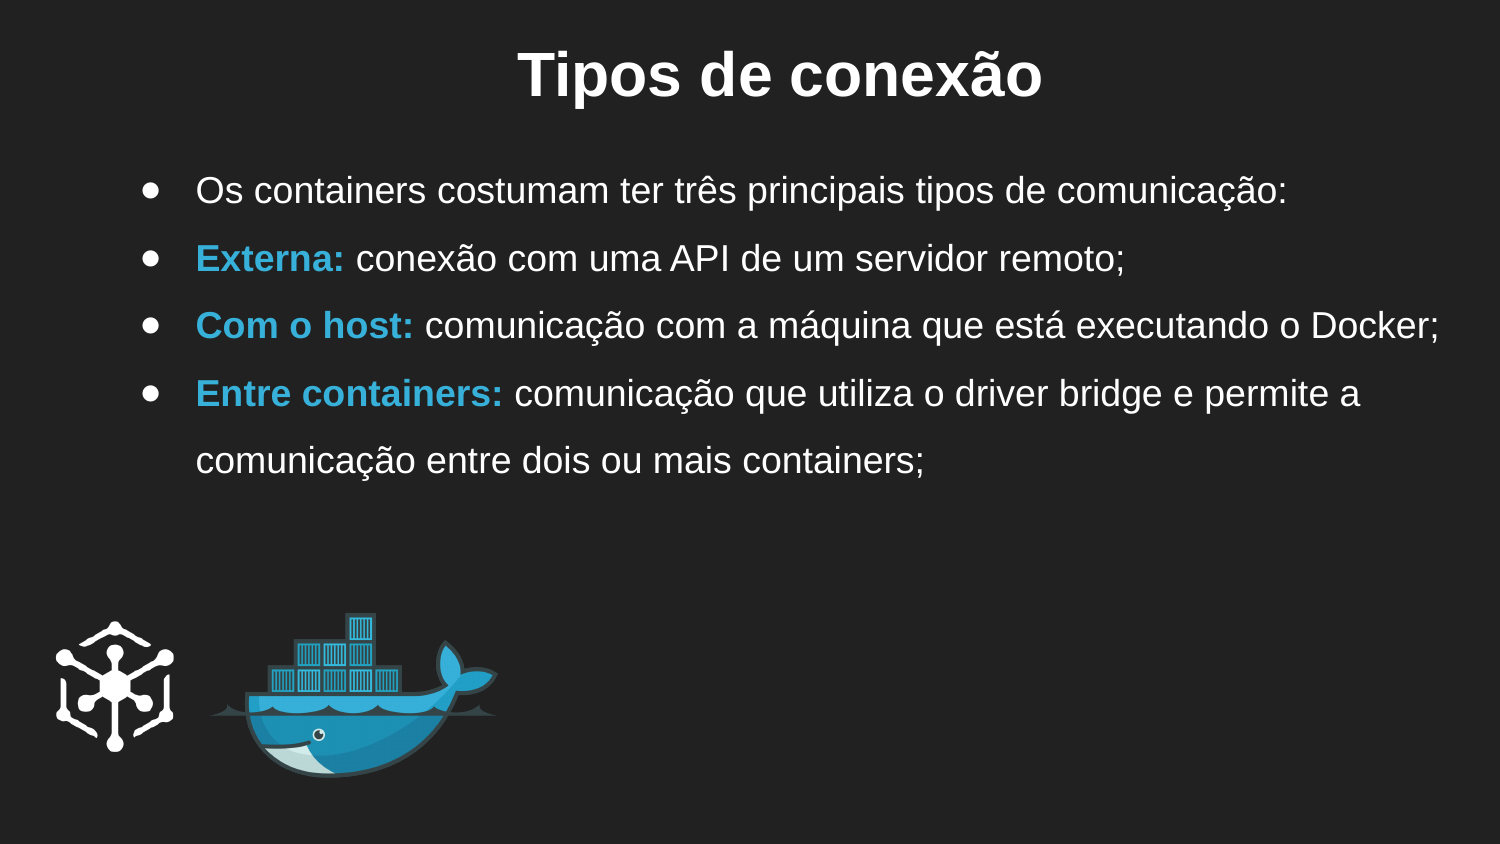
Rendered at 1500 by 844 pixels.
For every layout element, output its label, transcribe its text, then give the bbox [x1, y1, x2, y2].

picture [54, 621, 174, 752]
text_box Tipos de conexão [168, 18, 1393, 128]
text_box Os containers costumam ter três principais tipos de comunicação: Externa: conexão com uma API de um servidor remoto; Com o host: comunicação com a máquina que está executando o Docker; Entre containers: comunicação que utiliza o driver bridge e permite a comunicação entre dois ou mais containers; [105, 128, 1456, 618]
picture [209, 613, 499, 785]
